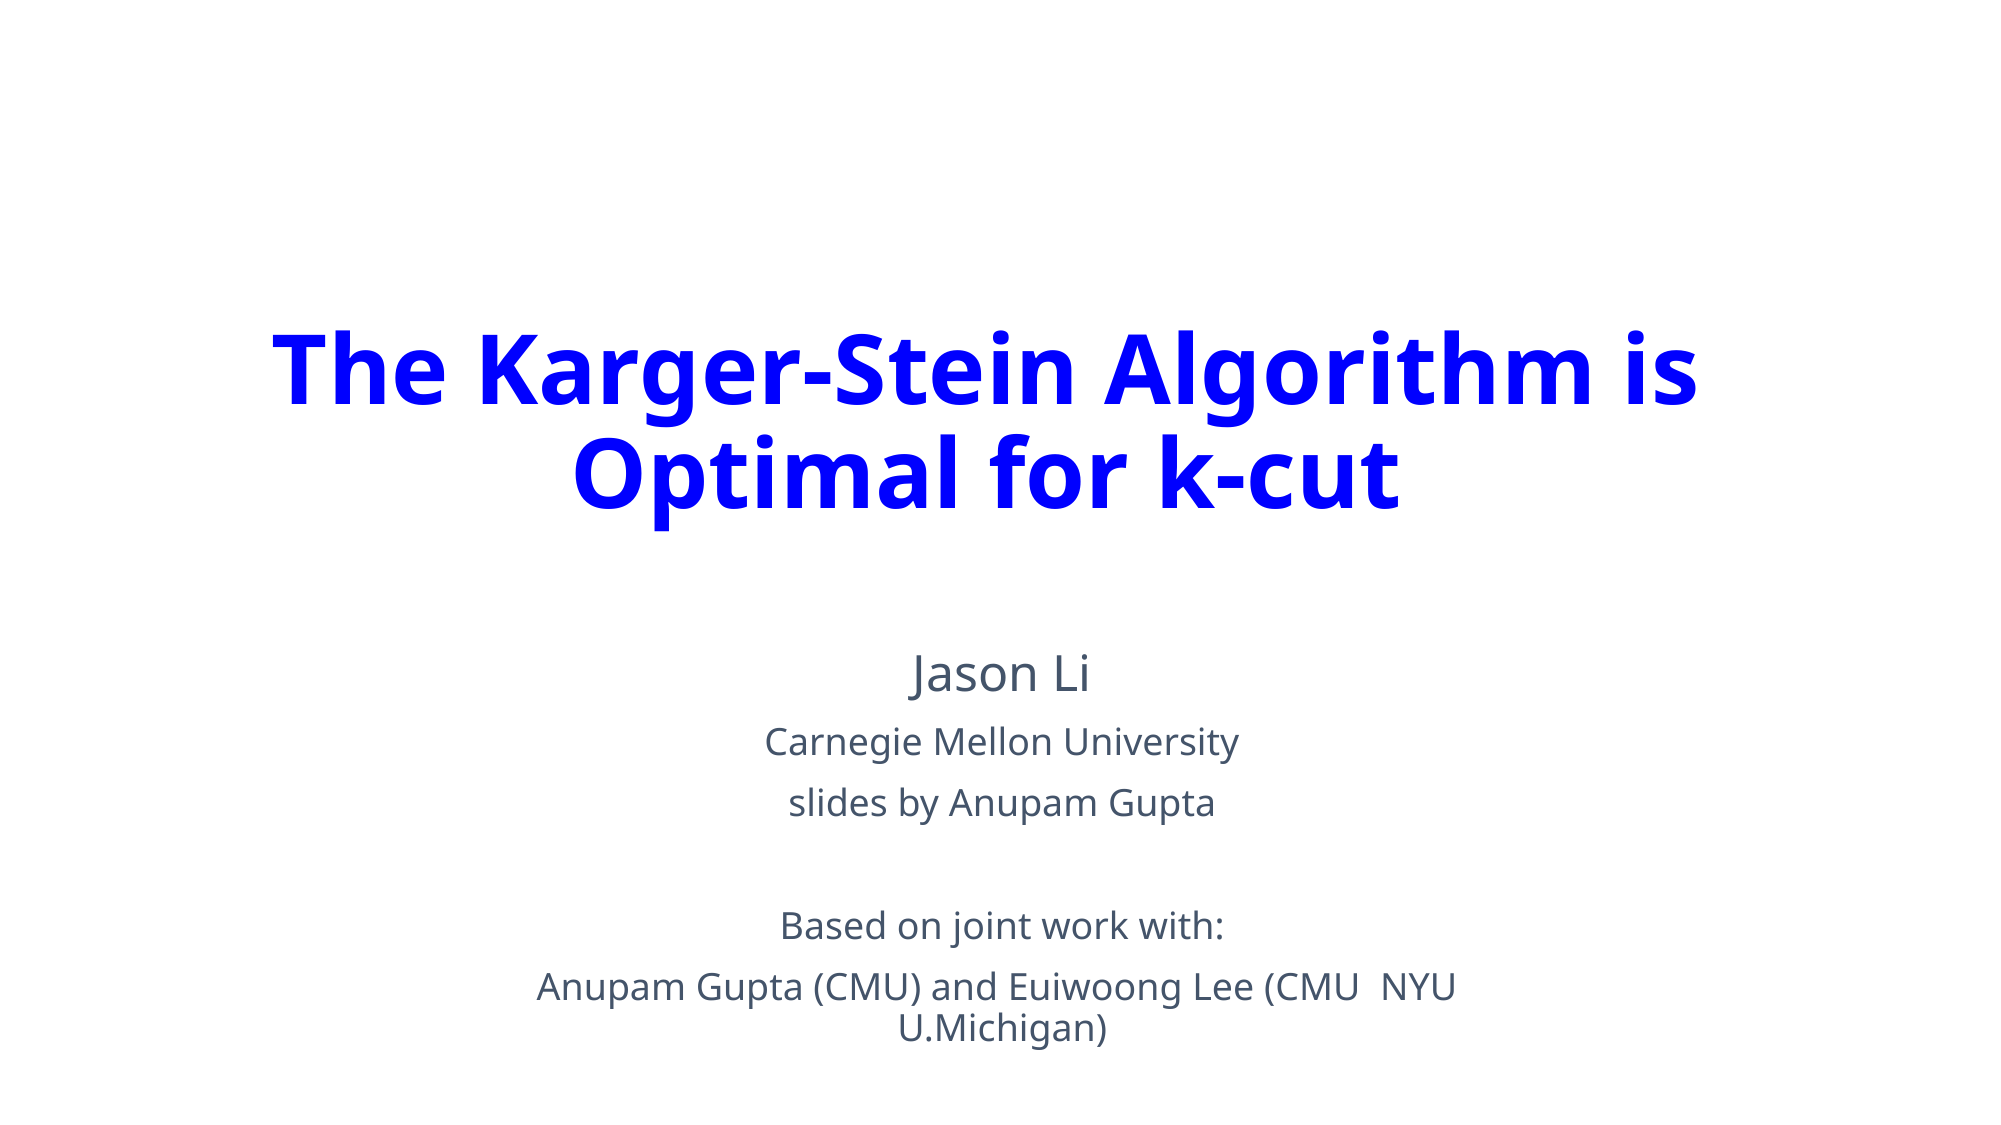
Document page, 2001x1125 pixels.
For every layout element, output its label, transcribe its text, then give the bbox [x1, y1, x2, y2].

title The Karger-Stein Algorithm is Optimal for k-cut [235, 312, 1738, 538]
